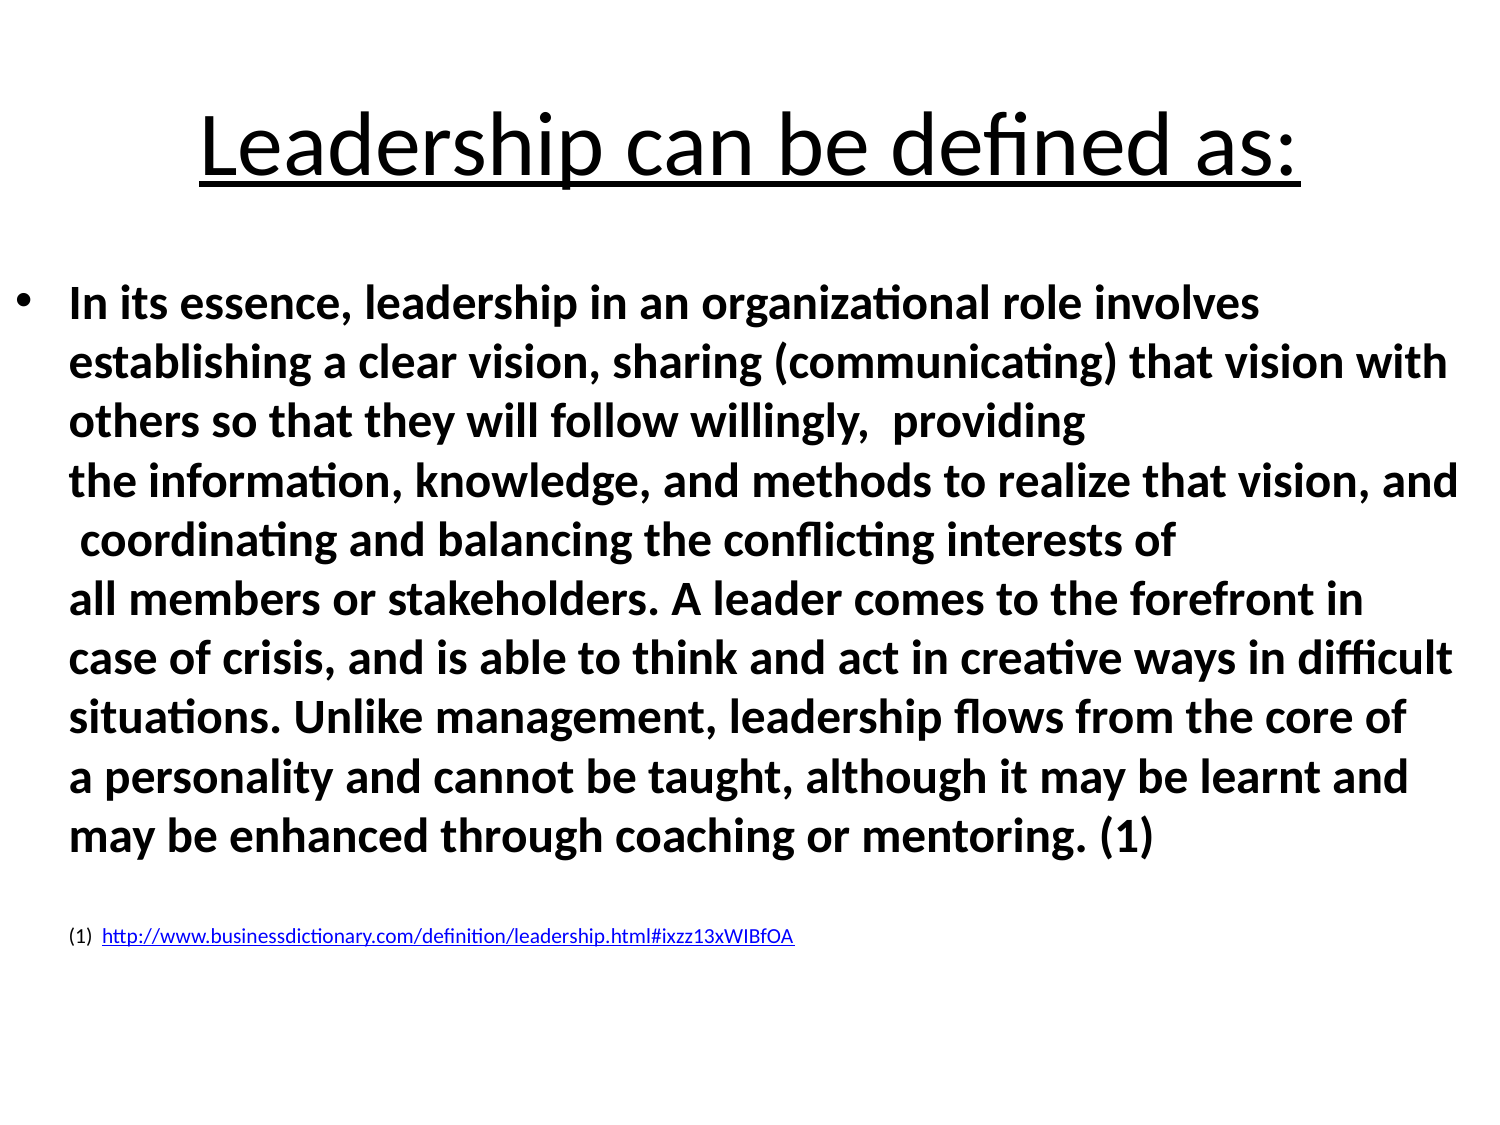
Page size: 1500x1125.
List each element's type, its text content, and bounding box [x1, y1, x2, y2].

list In its essence, leadership in an organizational role involves establishing a clear vision, sharing (communicating) that vision with others so that they will follow willingly, providing the information, knowledge, and methods to realize that vision, and coordinating and balancing the conflicting interests of all members or stakeholders. A leader comes to the forefront in case of crisis, and is able to think and act in creative ways in difficult situations. Unlike management, leadership flows from the core of a personality and cannot be taught, although it may be learnt and may be enhanced through coaching or mentoring. (1) (1) http://www.businessdictionary.com/definition/leadership.html#ixzz13xWIBfOA [0, 262, 1477, 1005]
title Leadership can be defined as: [75, 45, 1425, 233]
